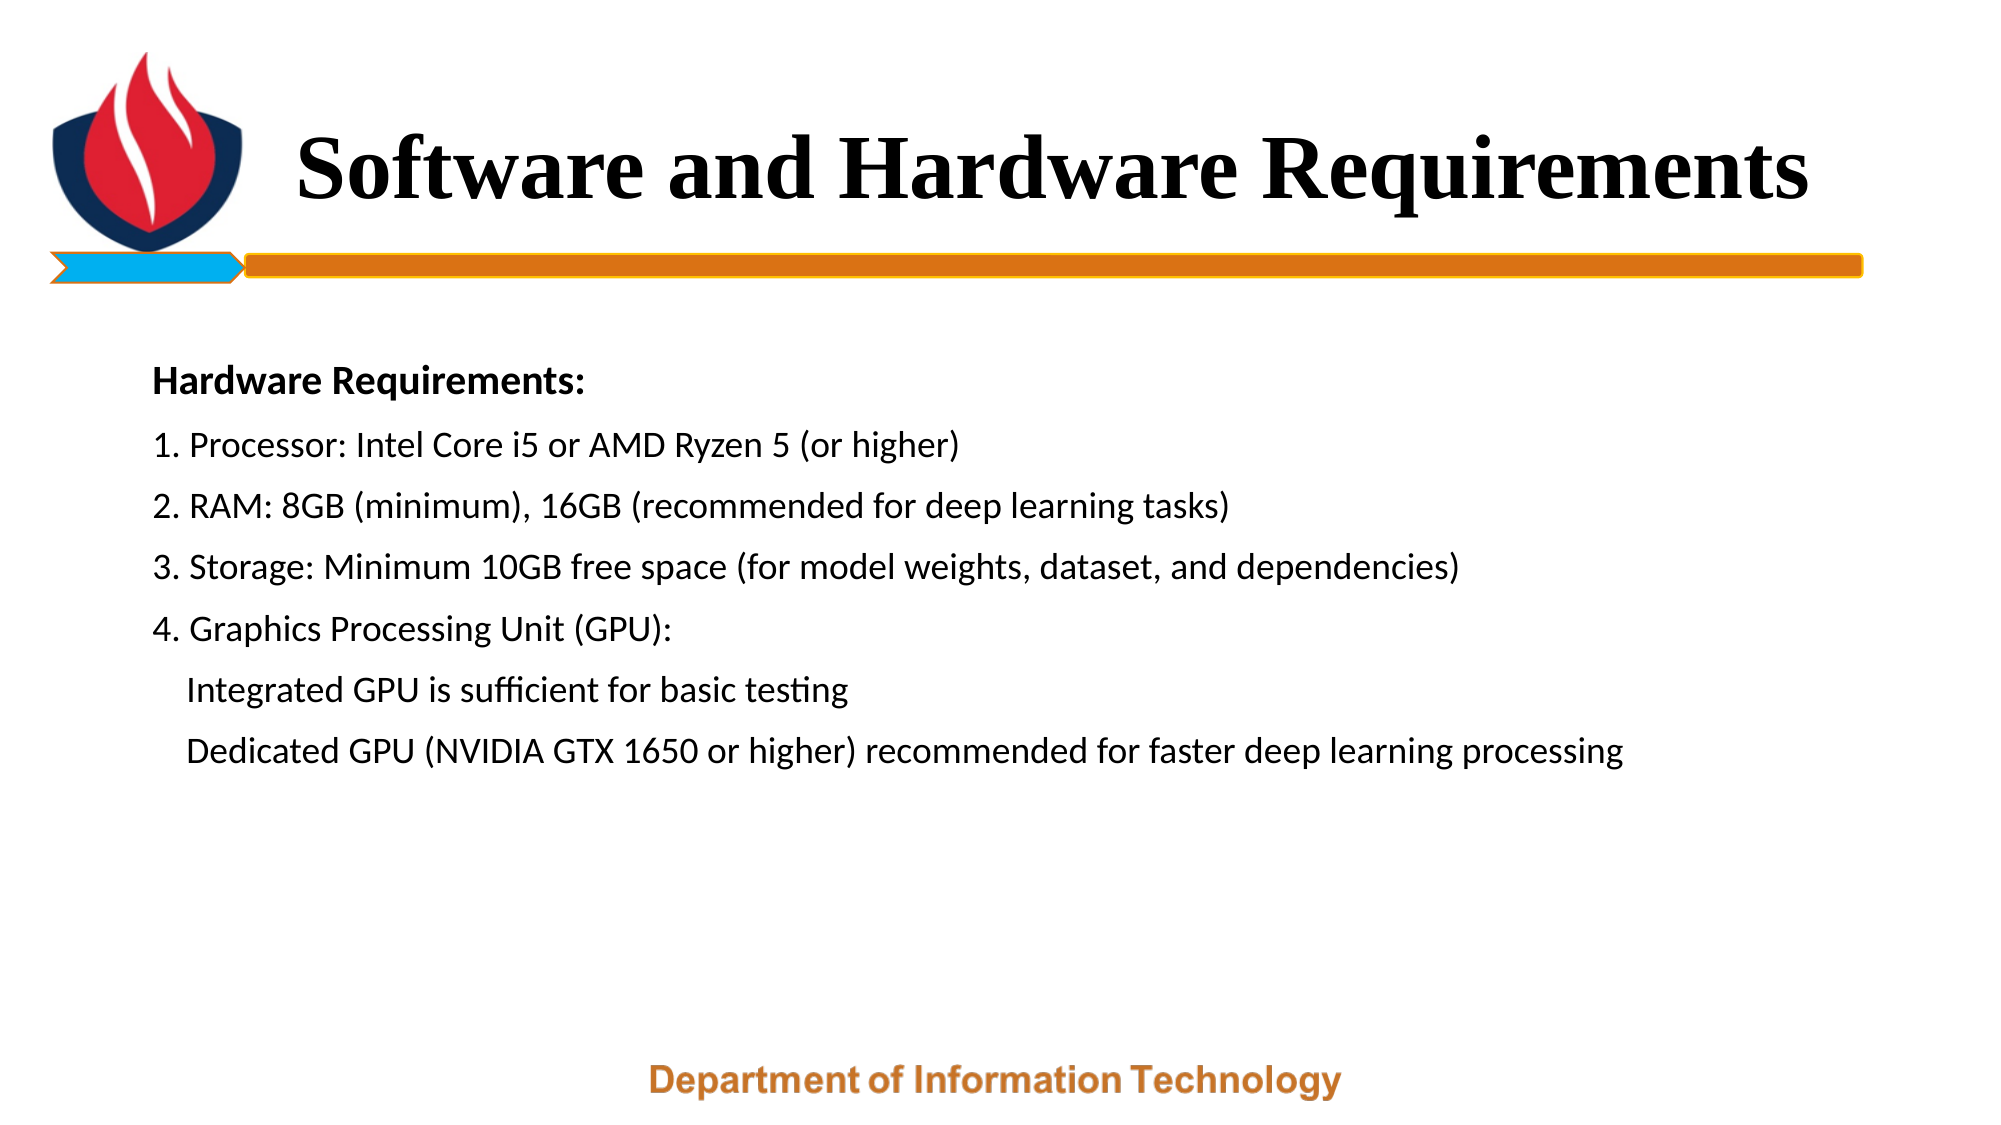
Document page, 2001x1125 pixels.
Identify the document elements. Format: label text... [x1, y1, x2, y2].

picture [52, 52, 245, 261]
list Hardware Requirements: 1. Processor: Intel Core i5 or AMD Ryzen 5 (or higher) 2. RAM: 8GB (minimum), 16GB (recommended for deep learning tasks) 3. Storage: Minimum 10GB free space (for model weights, dataset, and dependencies) 4. Graphics Processing Unit (GPU): Integrated GPU is sufficient for basic testing Dedicated GPU (NVIDIA GTX 1650 or higher) recommended for faster deep learning processing [137, 351, 1863, 1066]
title Software and Hardware Requirements [280, 59, 1863, 278]
picture [625, 1066, 1374, 1125]
